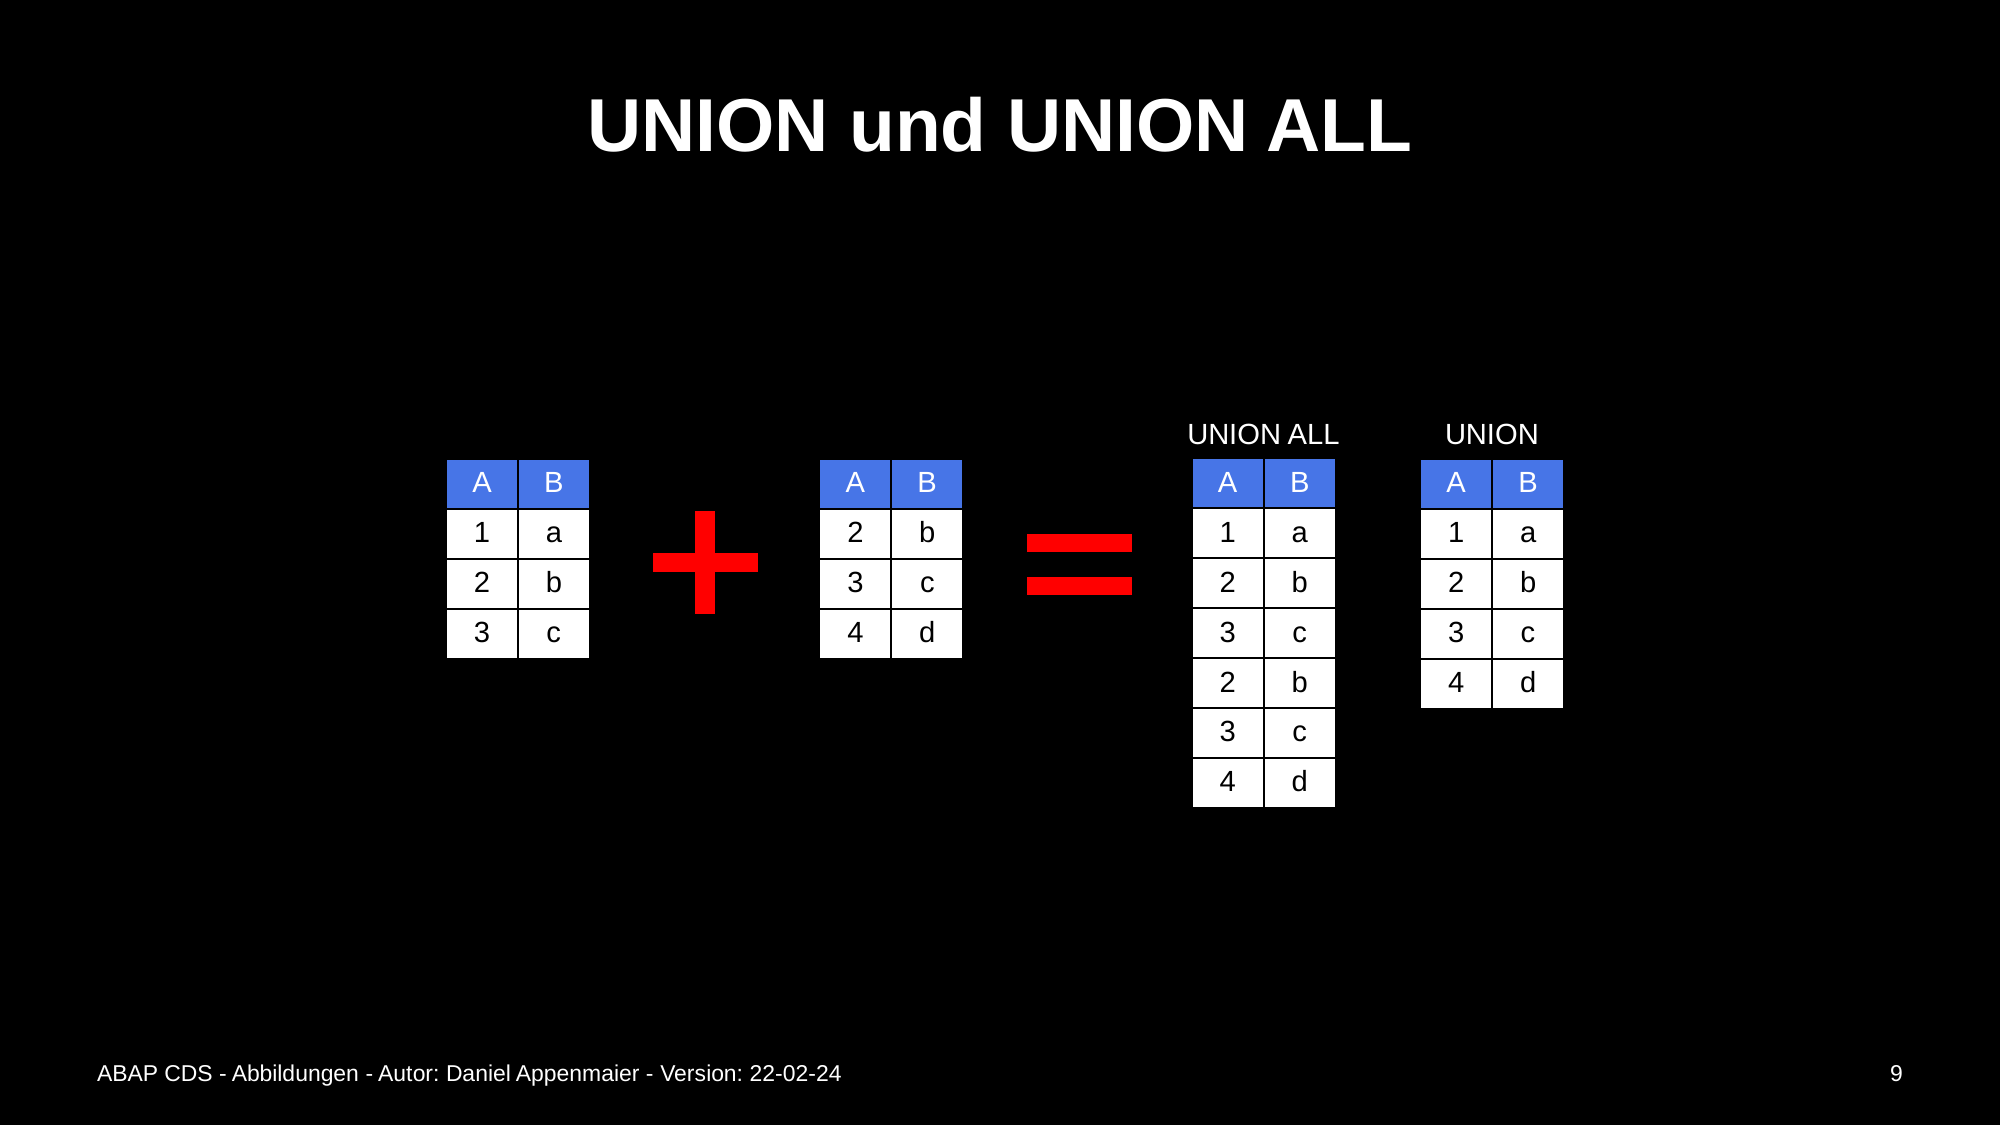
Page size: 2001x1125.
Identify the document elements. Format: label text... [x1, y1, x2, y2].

table_cell d [892, 610, 962, 658]
table_cell b [1265, 659, 1335, 707]
footer ABAP CDS - Abbildungen - Autor: Daniel Appenmaier - Version: 22-02-24 [82, 1042, 1798, 1103]
table_cell 1 [1421, 510, 1491, 558]
text_box [653, 511, 758, 614]
table_cell b [1265, 559, 1335, 607]
table_cell 4 [1193, 759, 1263, 807]
table_header B [519, 460, 589, 508]
table_header B [1493, 460, 1563, 508]
table_cell d [1265, 759, 1335, 807]
table_cell c [519, 610, 589, 658]
table_cell b [519, 560, 589, 608]
table_cell c [892, 560, 962, 608]
table_cell 2 [1193, 659, 1263, 707]
table_cell c [1493, 610, 1563, 658]
table_header A [1193, 459, 1263, 507]
text_box UNION ALL [1172, 408, 1355, 459]
table_header B [892, 460, 962, 508]
table_cell 3 [1421, 610, 1491, 658]
table_header A [820, 460, 890, 508]
table_cell 2 [447, 560, 517, 608]
text_box UNION [1430, 408, 1554, 459]
table_cell 2 [1193, 559, 1263, 607]
table_cell a [1493, 510, 1563, 558]
table_cell a [1265, 509, 1335, 557]
table_cell a [519, 510, 589, 558]
table_header A [447, 460, 517, 508]
table_cell 1 [1193, 509, 1263, 557]
title UNION und UNION ALL [80, 36, 1920, 220]
table_cell 2 [820, 510, 890, 558]
text_box [1027, 577, 1132, 595]
table_cell b [1493, 560, 1563, 608]
table_cell 3 [1193, 609, 1263, 657]
table_header A [1421, 460, 1491, 508]
table_cell d [1493, 660, 1563, 708]
text_box [1027, 534, 1132, 552]
table_cell 2 [1421, 560, 1491, 608]
table_cell b [892, 510, 962, 558]
slide_number 9 [1798, 1042, 1918, 1103]
table_header B [1265, 459, 1335, 507]
table_cell 3 [1193, 709, 1263, 757]
table_cell 4 [820, 610, 890, 658]
table_cell c [1265, 609, 1335, 657]
table_cell 4 [1421, 660, 1491, 708]
table_cell 3 [820, 560, 890, 608]
table_cell 3 [447, 610, 517, 658]
table_cell c [1265, 709, 1335, 757]
table_cell 1 [447, 510, 517, 558]
